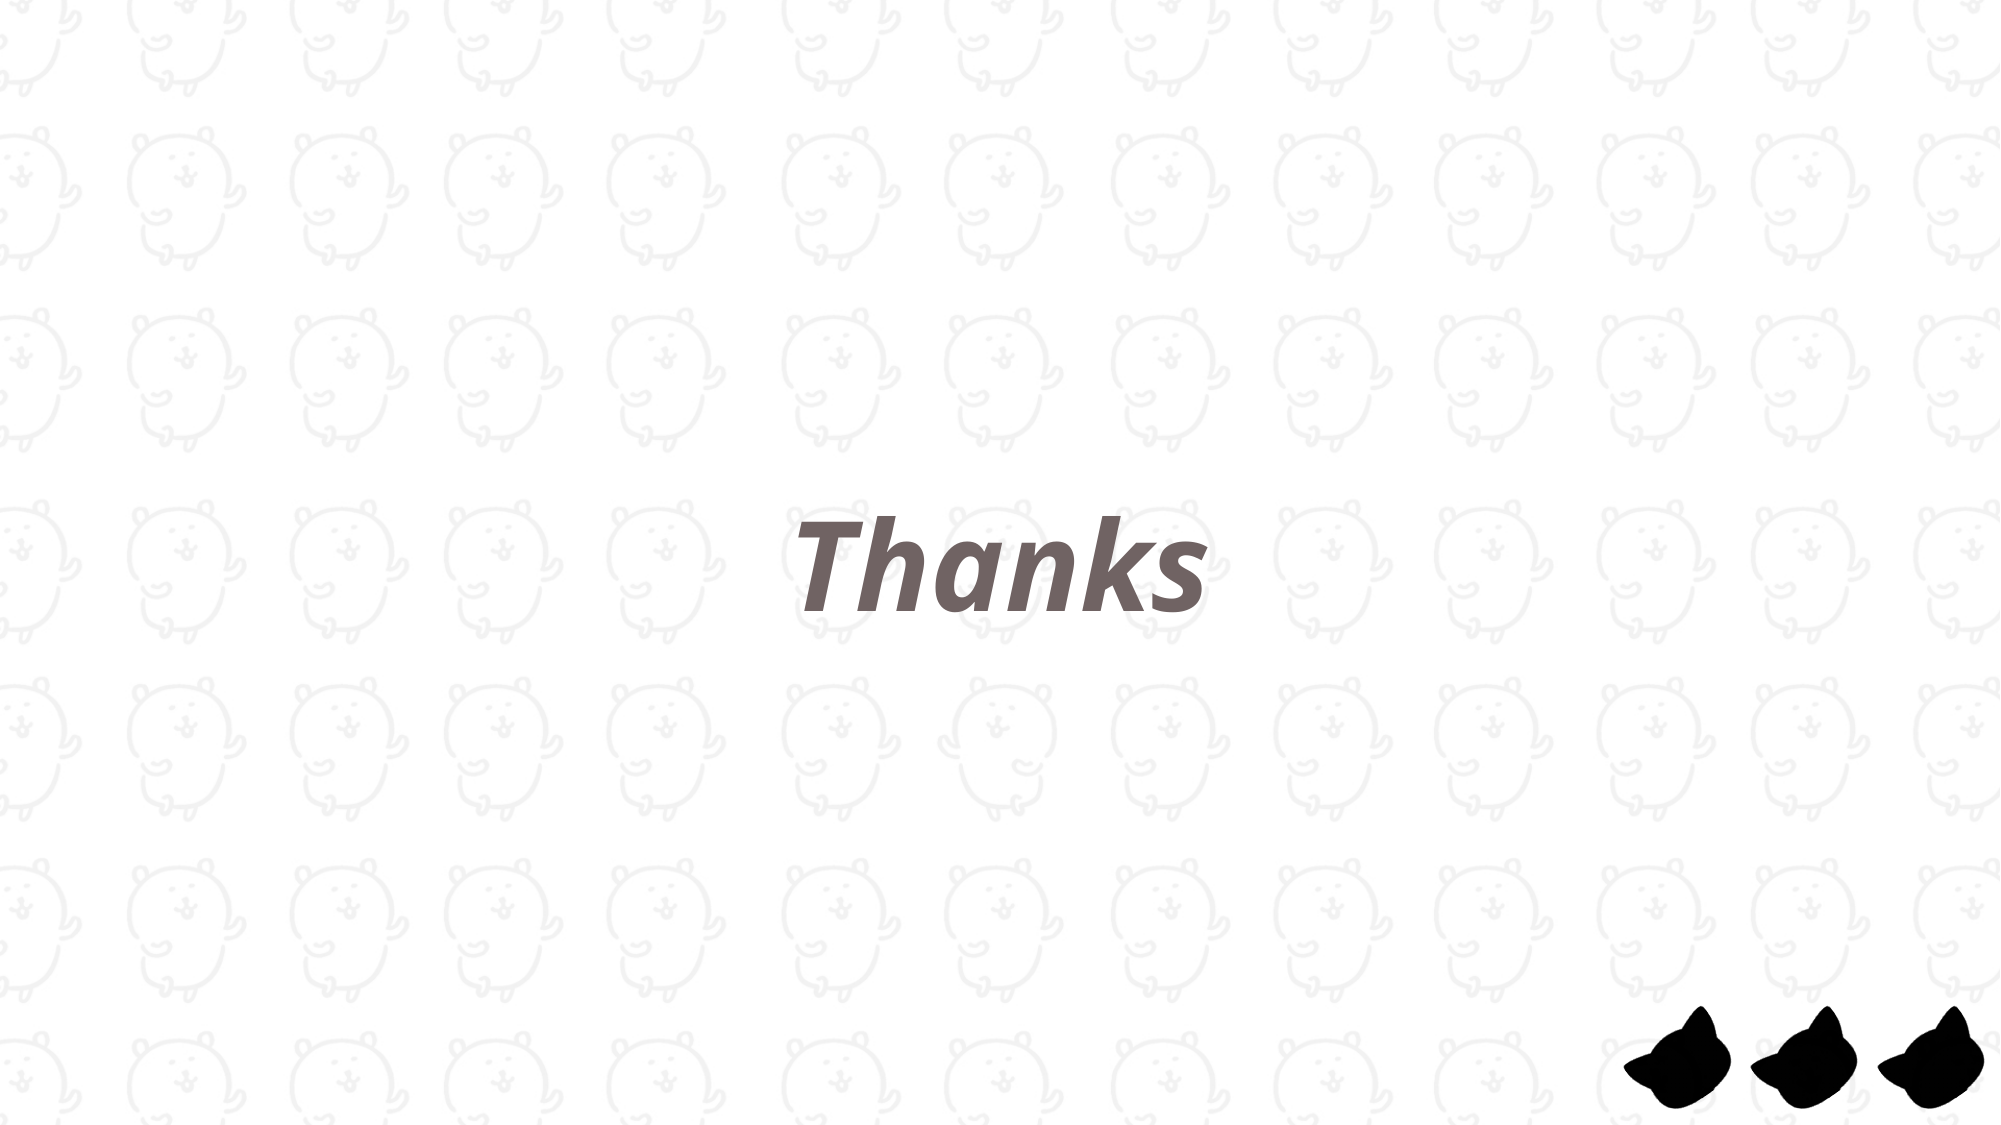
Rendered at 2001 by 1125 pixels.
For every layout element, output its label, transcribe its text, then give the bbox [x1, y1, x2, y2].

picture [1874, 1005, 1999, 1124]
picture [1747, 1005, 1872, 1124]
picture [1620, 1005, 1746, 1124]
text_box Thanks [774, 479, 1226, 644]
